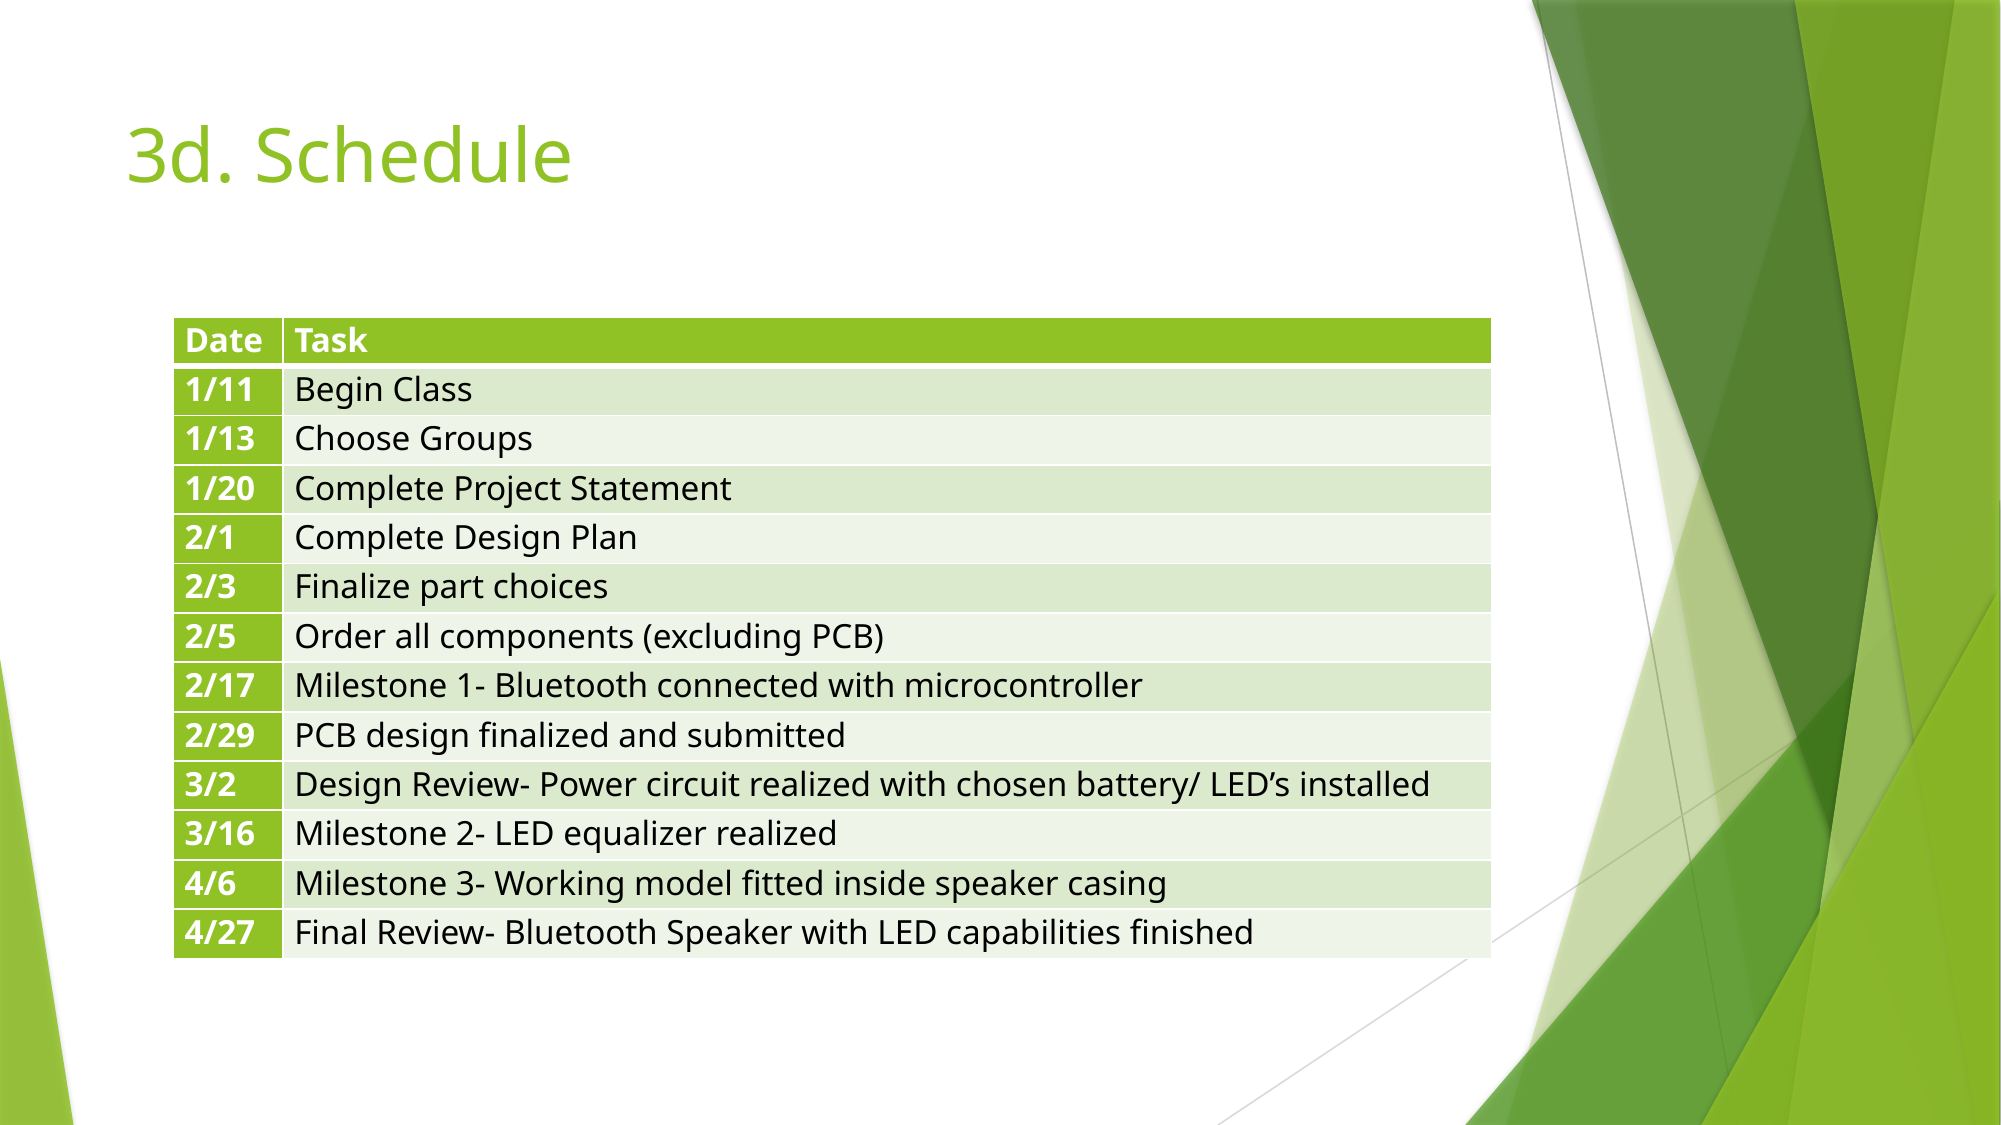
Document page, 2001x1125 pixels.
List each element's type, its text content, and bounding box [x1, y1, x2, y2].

table_cell 4/27 [174, 910, 282, 958]
table_cell Finalize part choices [284, 564, 1491, 612]
table_cell 4/6 [174, 861, 282, 908]
table_cell 2/1 [174, 515, 282, 563]
table_cell 2/5 [174, 614, 282, 661]
table_header Date [174, 318, 282, 363]
title 3d. Schedule [111, 99, 1522, 317]
table_cell Order all components (excluding PCB) [284, 614, 1491, 661]
table_cell Milestone 2- LED equalizer realized [284, 811, 1491, 859]
table_cell 2/17 [174, 663, 282, 711]
table_cell Milestone 3- Working model fitted inside speaker casing [284, 861, 1491, 908]
table_cell 2/29 [174, 713, 282, 760]
table_cell 2/3 [174, 564, 282, 612]
table_cell PCB design finalized and submitted [284, 713, 1491, 760]
table_cell Choose Groups [284, 416, 1491, 464]
table_cell Milestone 1- Bluetooth connected with microcontroller [284, 663, 1491, 711]
table_cell 1/11 [174, 369, 282, 415]
table_cell Design Review- Power circuit realized with chosen battery/ LED’s installed [284, 762, 1491, 809]
table_cell Begin Class [284, 369, 1491, 415]
table_cell 3/16 [174, 811, 282, 859]
table_cell 1/13 [174, 416, 282, 464]
table_header Task [284, 318, 1491, 363]
table_cell Complete Design Plan [284, 515, 1491, 563]
table_cell Final Review- Bluetooth Speaker with LED capabilities finished [284, 910, 1491, 958]
table_cell 1/20 [174, 466, 282, 513]
table_cell Complete Project Statement [284, 466, 1491, 513]
table_cell 3/2 [174, 762, 282, 809]
